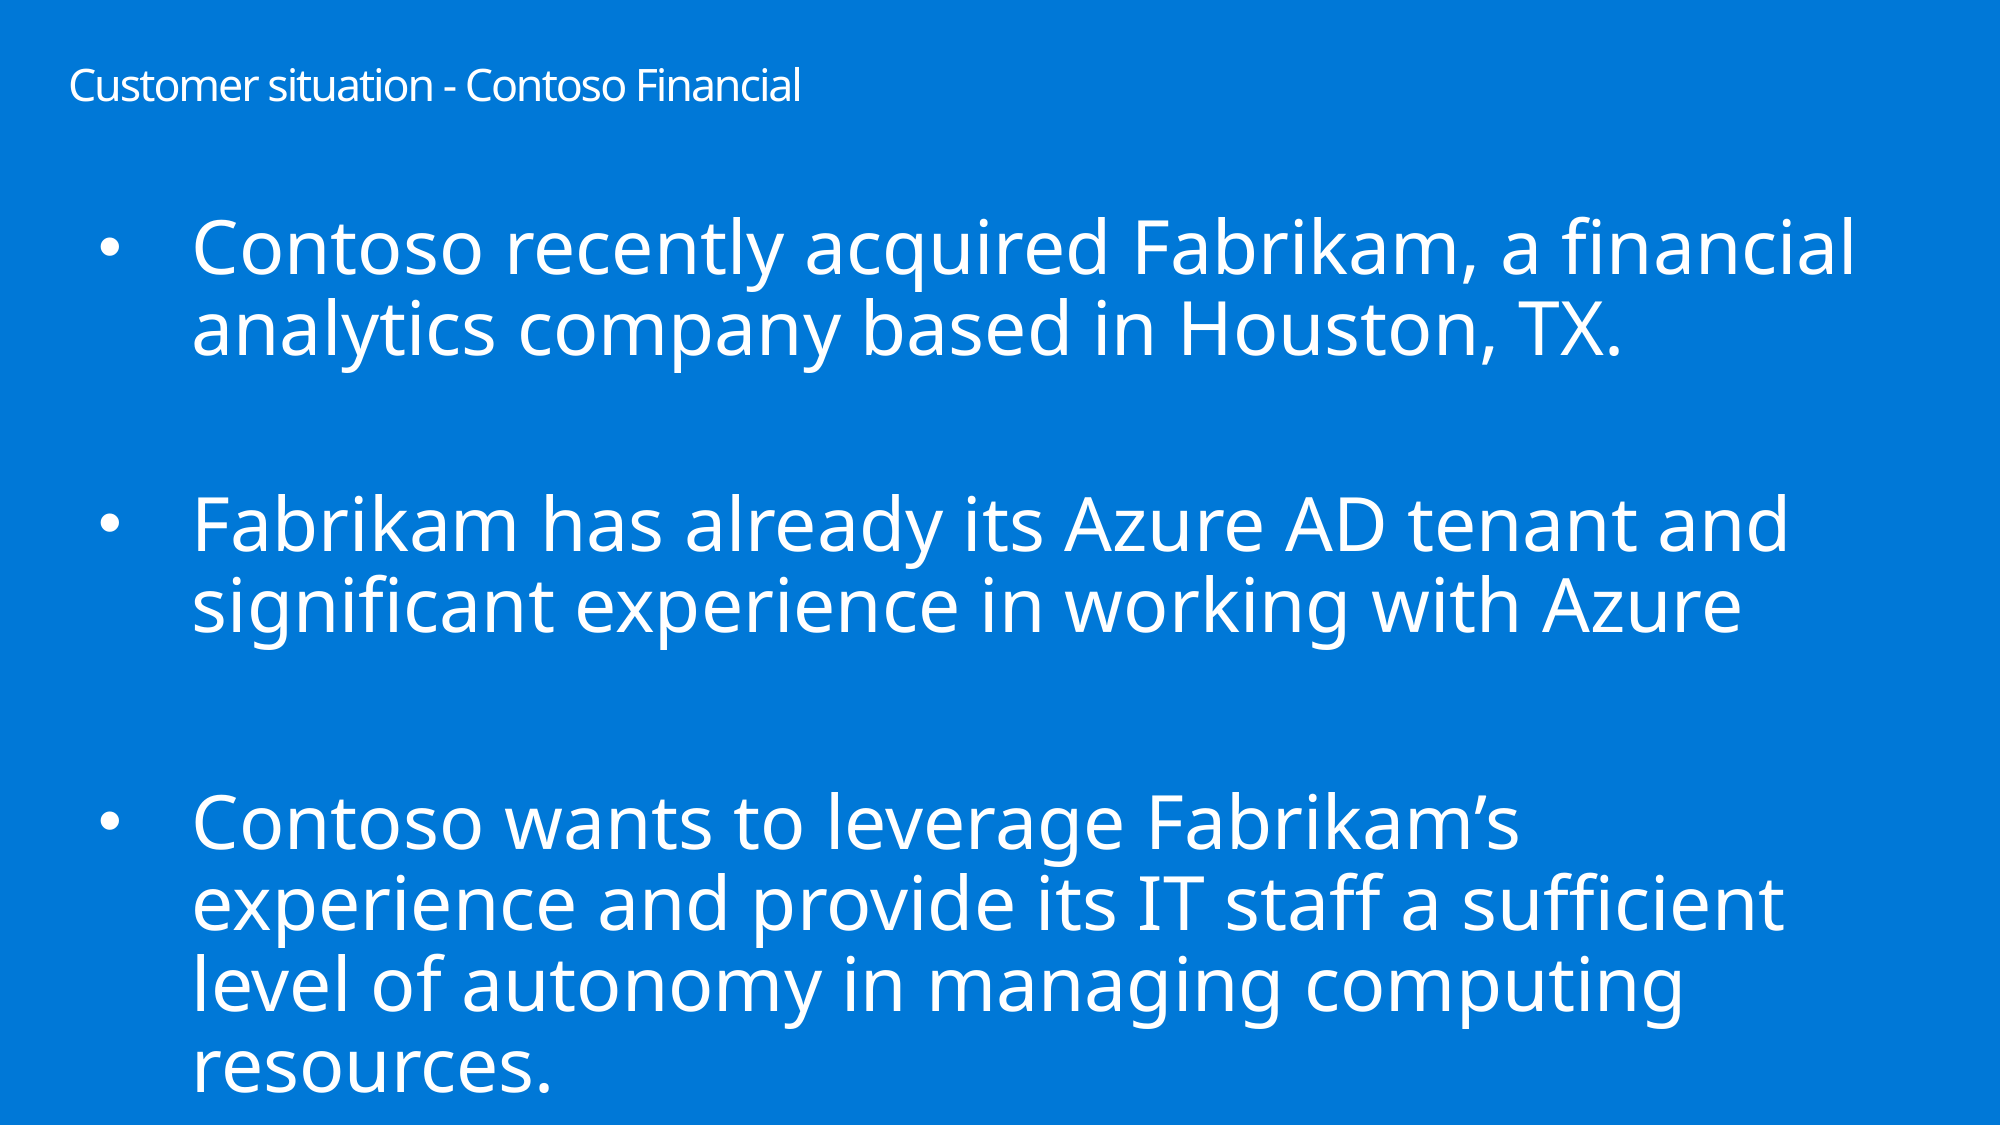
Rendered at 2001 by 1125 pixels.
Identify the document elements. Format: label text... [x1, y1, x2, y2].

list Contoso recently acquired Fabrikam, a financial analytics company based in Houston, TX. Fabrikam has already its Azure AD tenant and significant experience in working with Azure Contoso wants to leverage Fabrikam’s experience and provide its IT staff a sufficient level of autonomy in managing computing resources. [74, 195, 1888, 1125]
title Customer situation - Contoso Financial [44, 47, 1957, 196]
